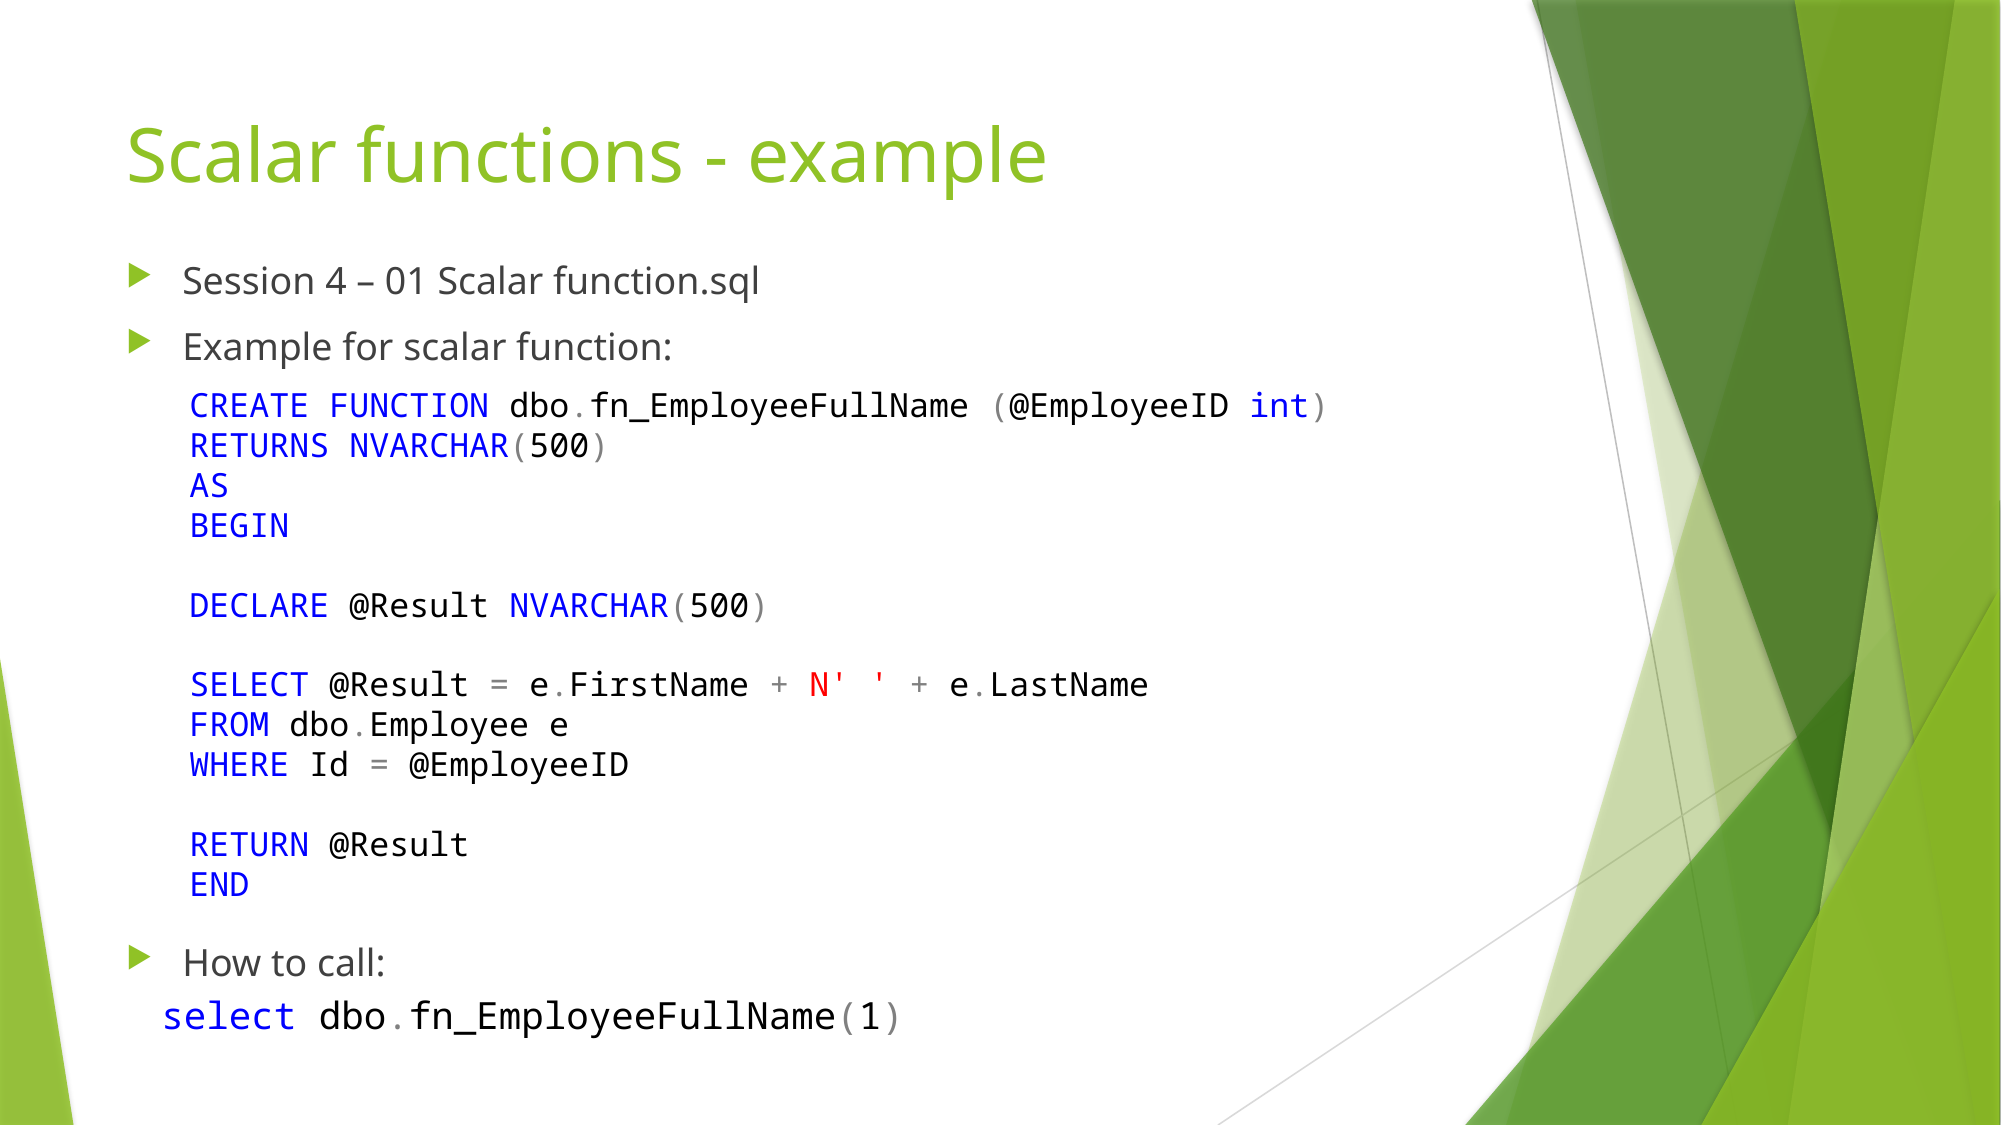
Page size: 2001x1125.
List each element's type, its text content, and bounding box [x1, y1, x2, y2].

text_box How to call: [111, 931, 1522, 999]
list Session 4 – 01 Scalar function.sql Example for scalar function: [111, 249, 1522, 386]
title Scalar functions - example [111, 99, 1522, 249]
text_box CREATE FUNCTION dbo.fn_EmployeeFullName (@EmployeeID int) RETURNS NVARCHAR(500) AS BEGIN DECLARE @Result NVARCHAR(500) SELECT @Result = e.FirstName + N' ' + e.LastName FROM dbo.Employee e WHERE Id = @EmployeeID RETURN @Result END [174, 336, 1620, 911]
text_box select dbo.fn_EmployeeFullName(1) [146, 985, 919, 1045]
